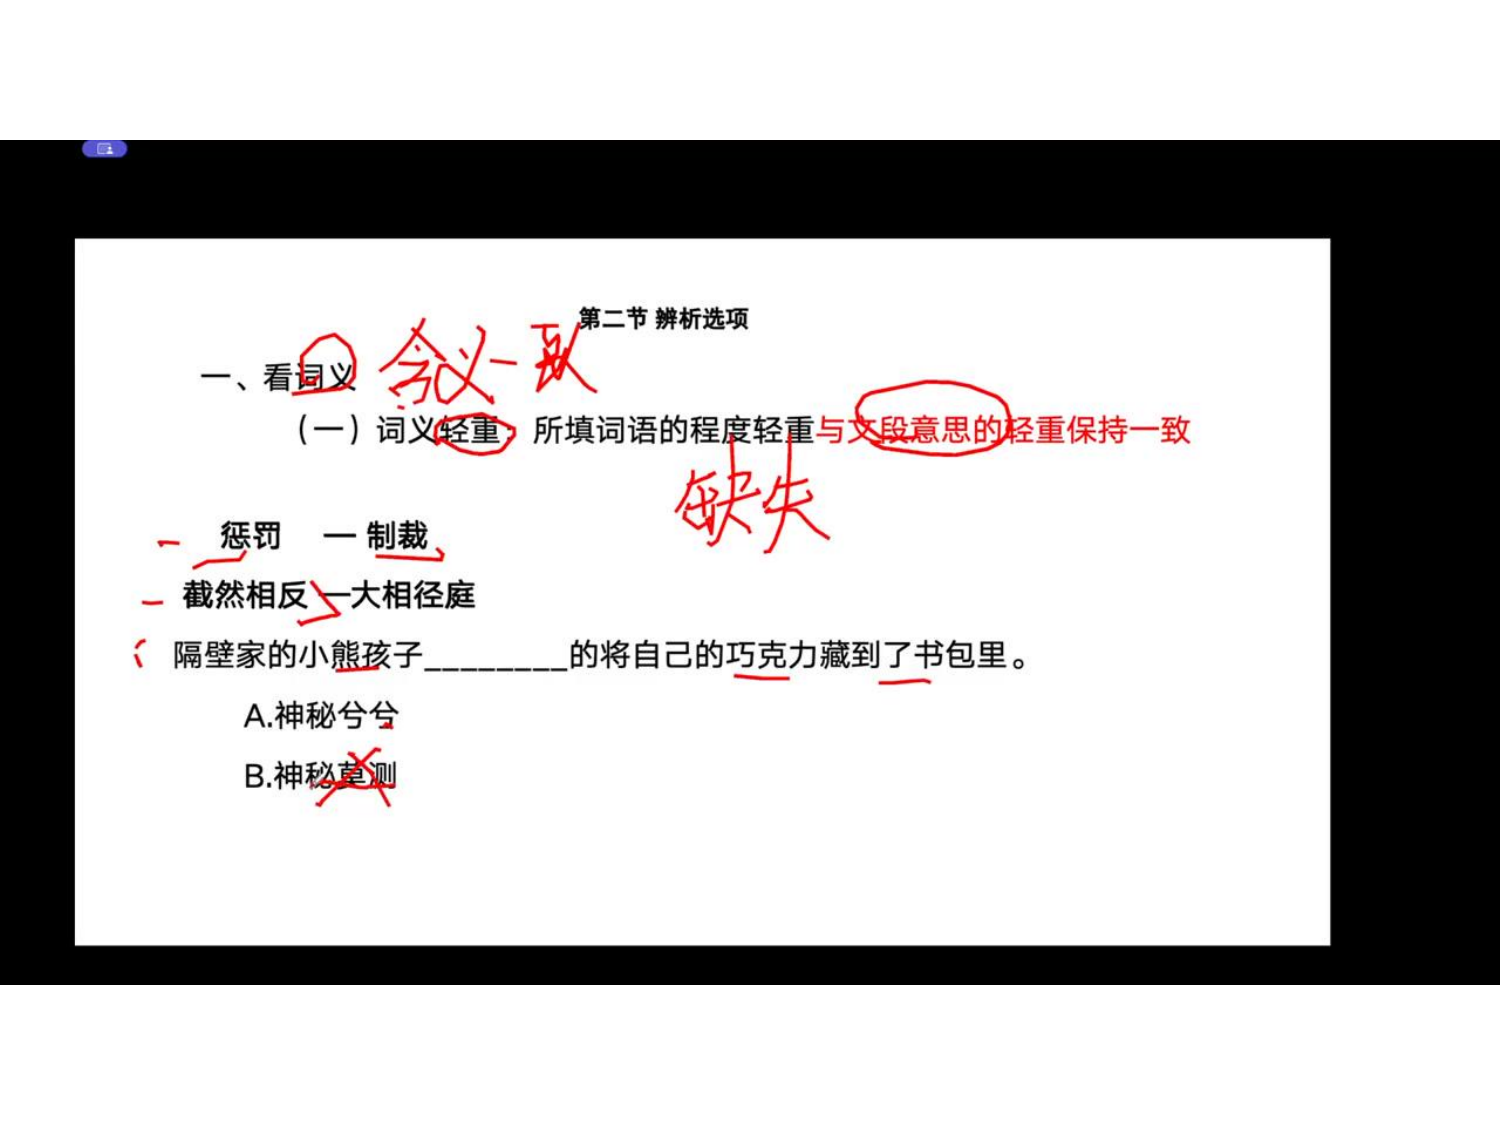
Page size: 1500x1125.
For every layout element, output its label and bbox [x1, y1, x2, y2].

picture [0, 140, 1500, 985]
